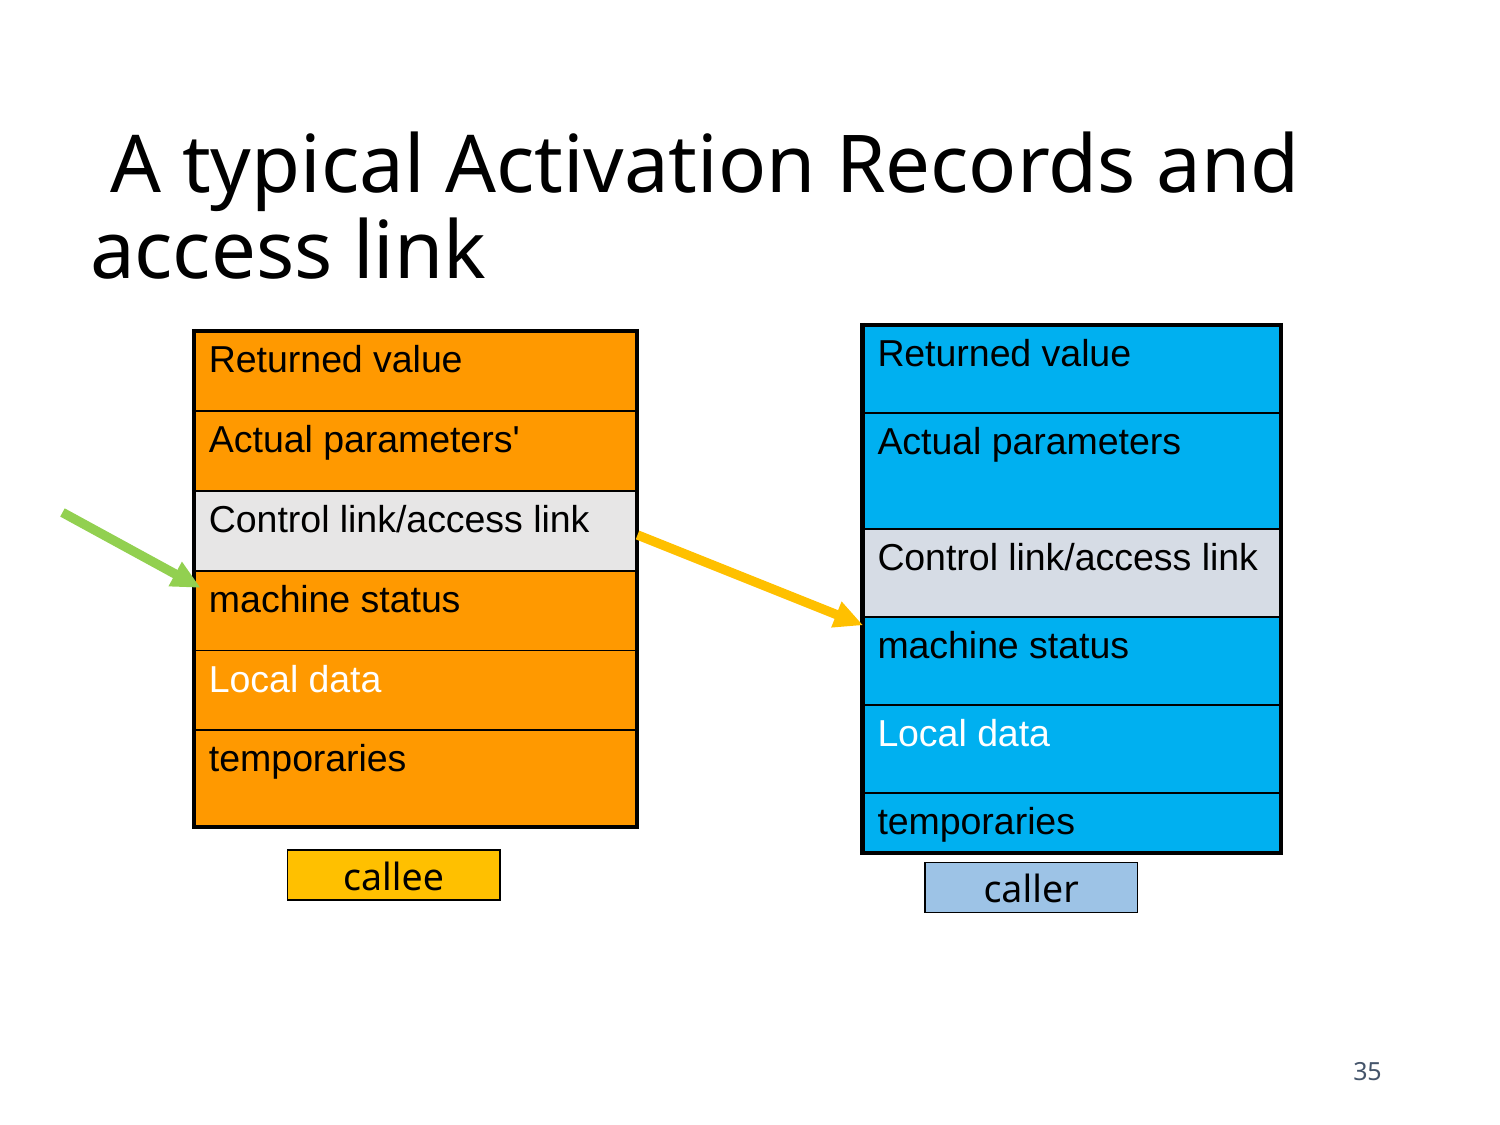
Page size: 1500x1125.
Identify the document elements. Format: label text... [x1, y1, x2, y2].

table_cell Control link/access link [865, 530, 1279, 616]
table_cell Control link/access link [196, 492, 635, 570]
table_cell machine status [865, 618, 1279, 704]
table_cell temporaries [196, 731, 635, 825]
table_cell temporaries [865, 794, 1279, 851]
table_cell Actual parameters [865, 414, 1279, 528]
title A typical Activation Records and access link [75, 115, 1425, 304]
table_header Returned value [196, 333, 635, 410]
text_box [62, 512, 200, 588]
table_header Returned value [865, 327, 1279, 412]
slide_number 35 [1059, 1042, 1397, 1103]
table_cell Actual parameters' [196, 412, 635, 490]
text_box [637, 534, 863, 627]
table_cell Local data [196, 651, 635, 729]
text_box callee [287, 849, 500, 900]
table_cell machine status [196, 572, 635, 650]
table_cell Local data [865, 706, 1279, 792]
text_box caller [924, 862, 1138, 913]
